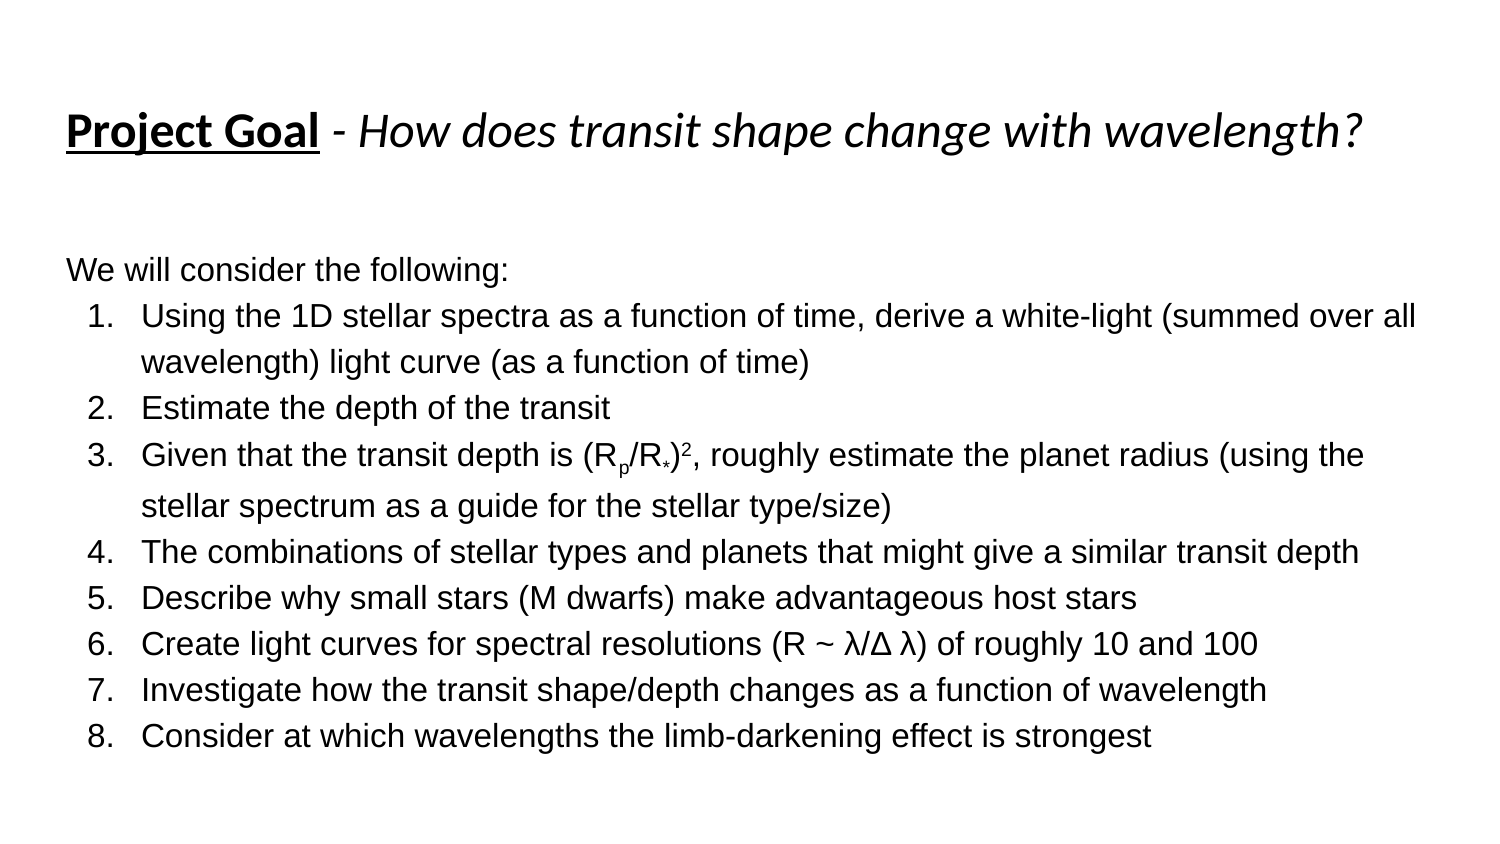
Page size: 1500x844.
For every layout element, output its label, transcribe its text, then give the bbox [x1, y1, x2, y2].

title Project Goal - How does transit shape change with wavelength? [51, 72, 1449, 167]
list We will consider the following: Using the 1D stellar spectra as a function of time, derive a white-light (summed over all wavelength) light curve (as a function of time) Estimate the depth of the transit Given that the transit depth is (Rp/R*)2, roughly estimate the planet radius (using the stellar spectrum as a guide for the stellar type/size) The combinations of stellar types and planets that might give a similar transit depth Describe why small stars (M dwarfs) make advantageous host stars Create light curves for spectral resolutions (R ~ λ/Δ λ) of roughly 10 and 100 Investigate how the transit shape/depth changes as a function of wavelength Consider at which wavelengths the limb-darkening effect is strongest [51, 227, 1449, 788]
